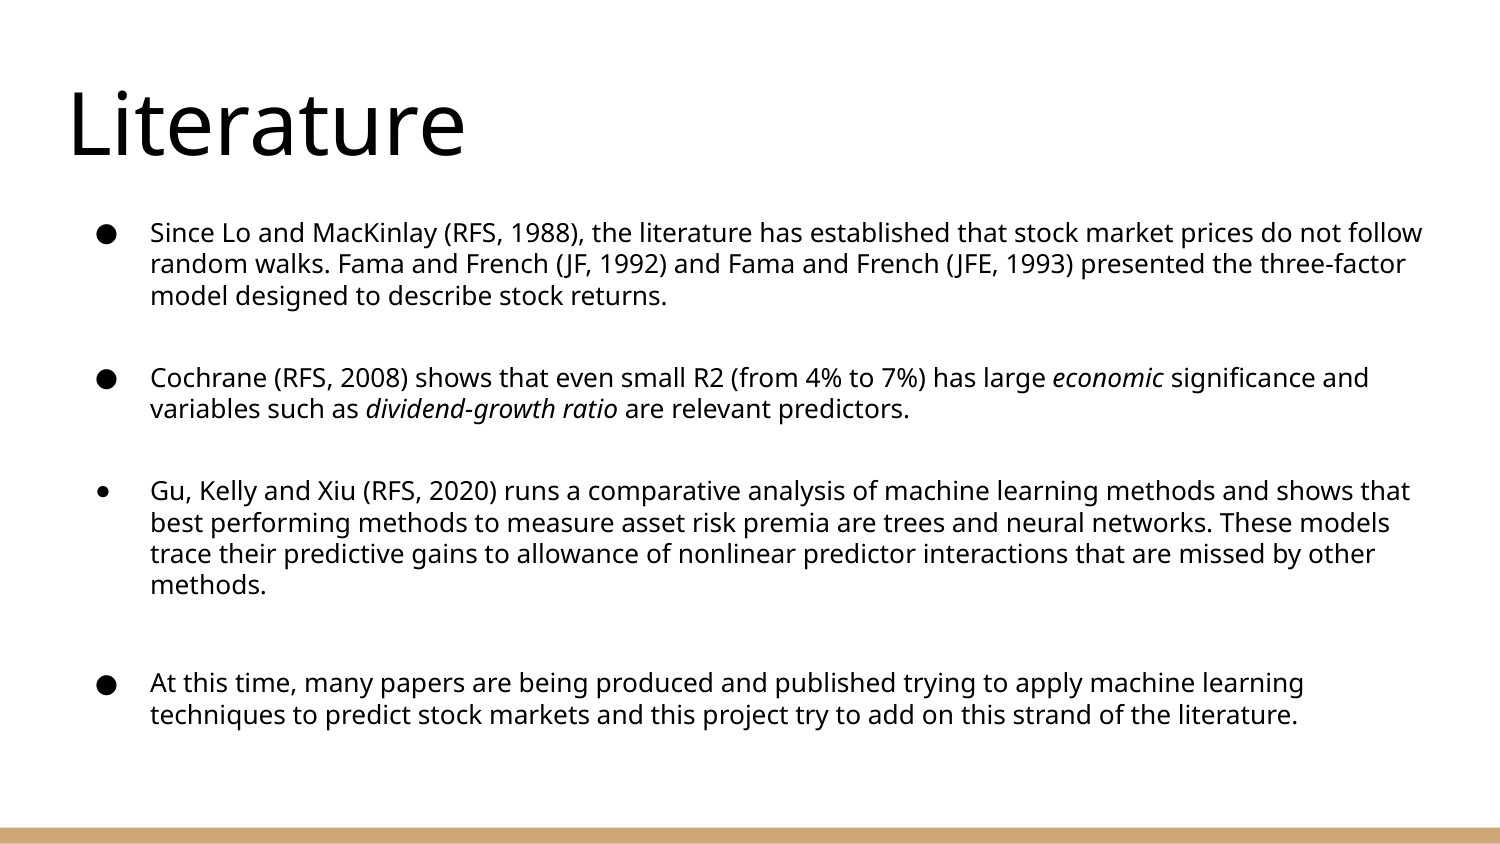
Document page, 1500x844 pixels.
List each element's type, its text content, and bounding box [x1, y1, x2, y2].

title Literature [51, 51, 1449, 189]
list Since Lo and MacKinlay (RFS, 1988), the literature has established that stock market prices do not follow random walks. Fama and French (JF, 1992) and Fama and French (JFE, 1993) presented the three-factor model designed to describe stock returns. Cochrane (RFS, 2008) shows that even small R2 (from 4% to 7%) has large economic significance and variables such as dividend-growth ratio are relevant predictors. Gu, Kelly and Xiu (RFS, 2020) runs a comparative analysis of machine learning methods and shows that best performing methods to measure asset risk premia are trees and neural networks. These models trace their predictive gains to allowance of nonlinear predictor interactions that are missed by other methods. At this time, many papers are being produced and published trying to apply machine learning techniques to predict stock markets and this project try to add on this strand of the literature. [51, 200, 1449, 752]
